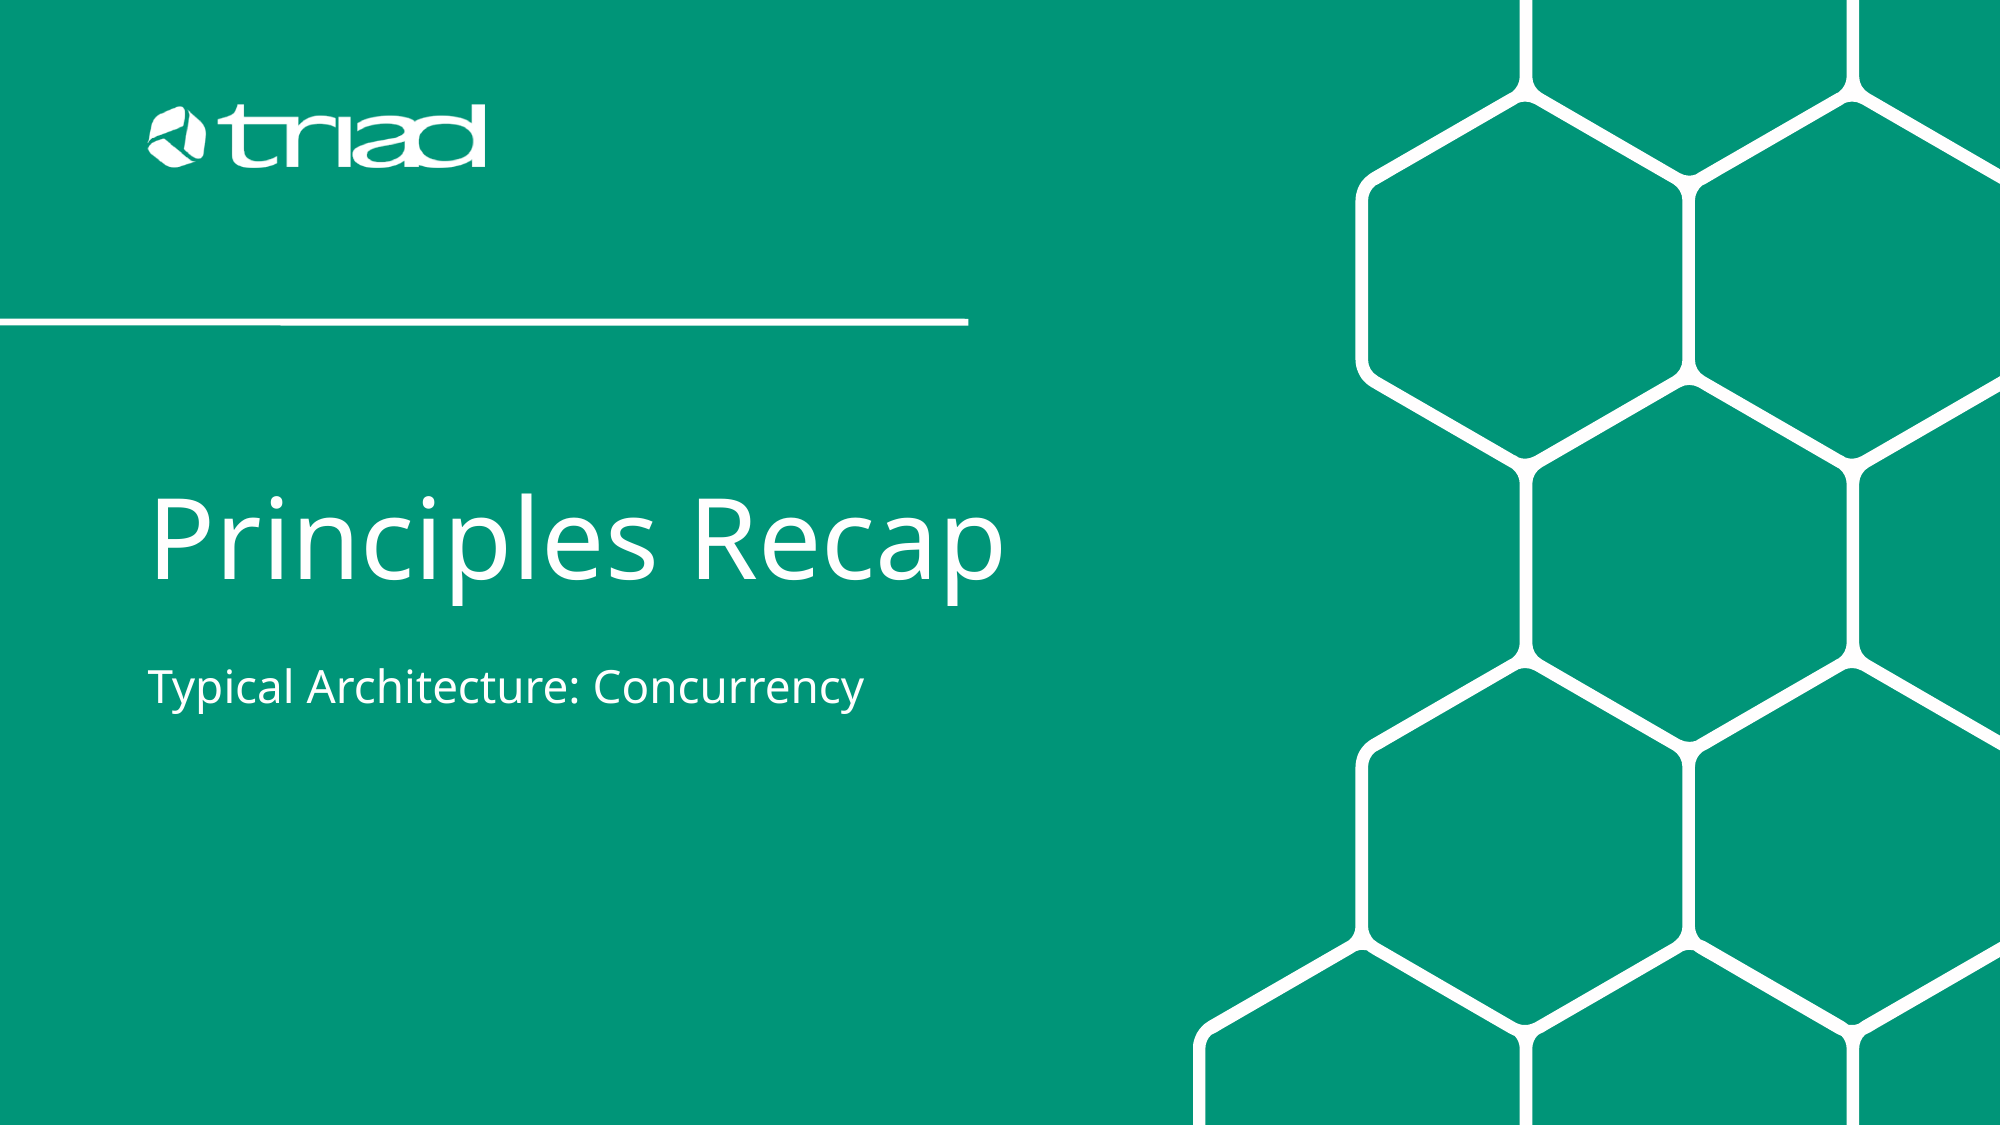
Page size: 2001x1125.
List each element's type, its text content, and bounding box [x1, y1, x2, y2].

list Principles Recap [0, 377, 1398, 598]
list Typical Architecture: Concurrency [0, 598, 1398, 773]
picture [147, 104, 485, 168]
